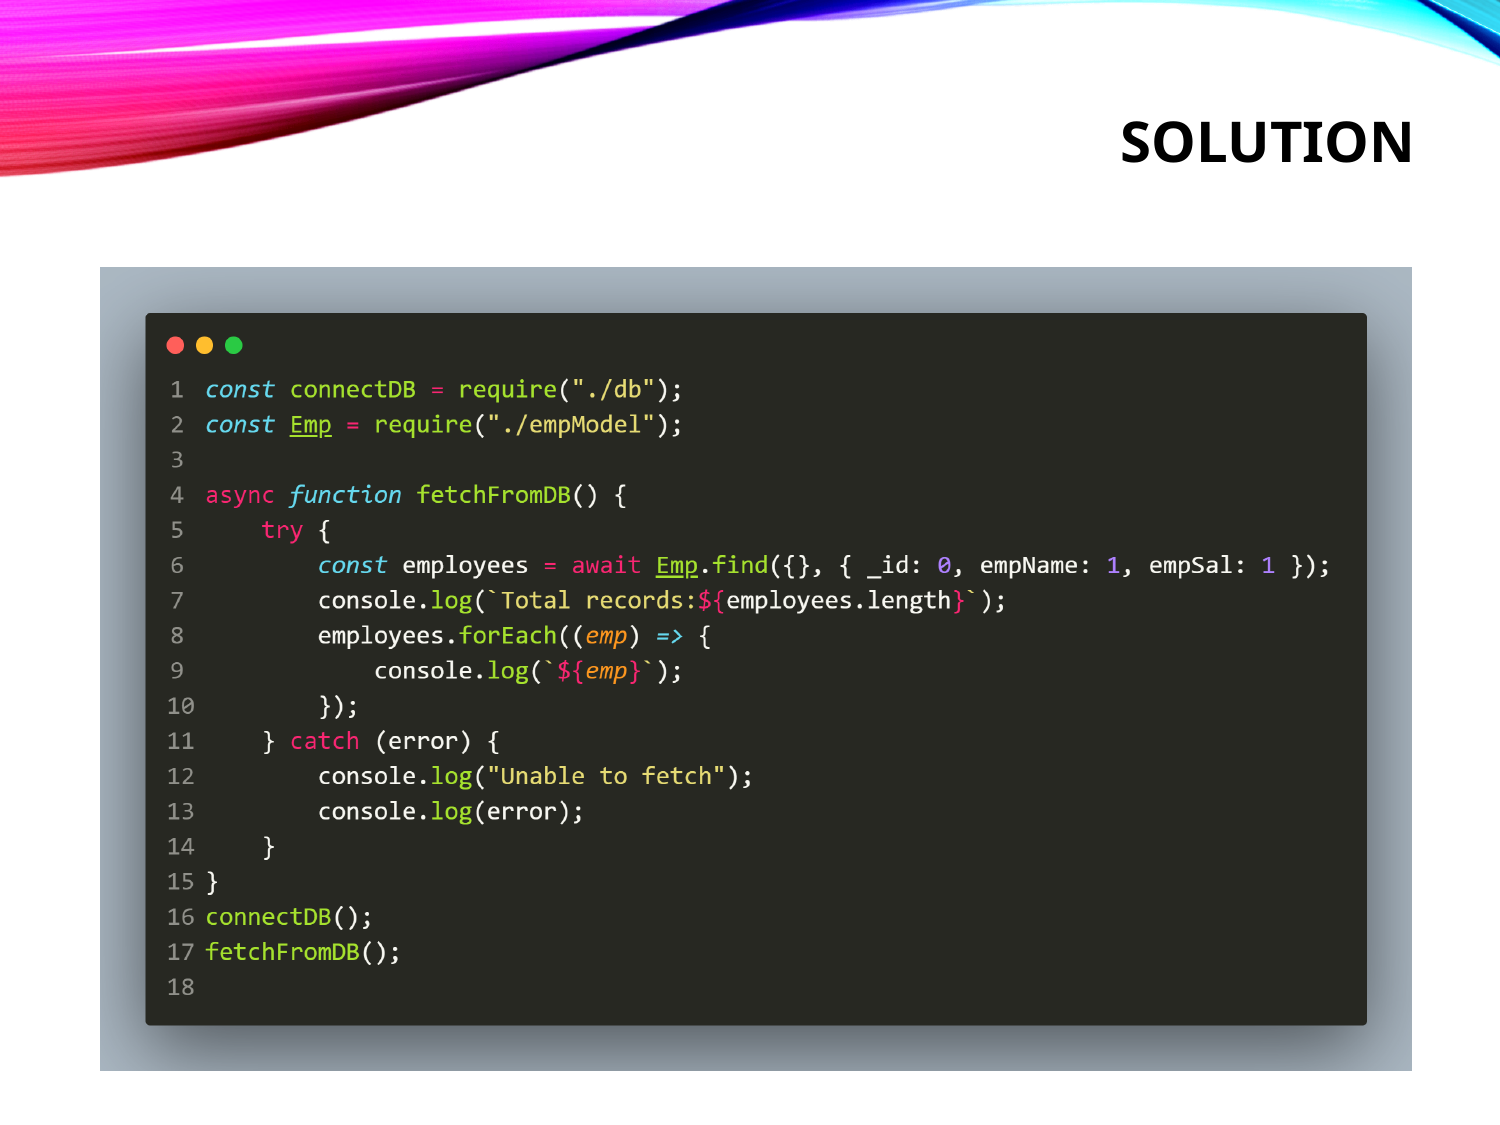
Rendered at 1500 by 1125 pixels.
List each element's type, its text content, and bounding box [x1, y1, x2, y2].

title solution [383, 38, 1431, 251]
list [100, 266, 1412, 1071]
picture [0, 0, 1500, 178]
